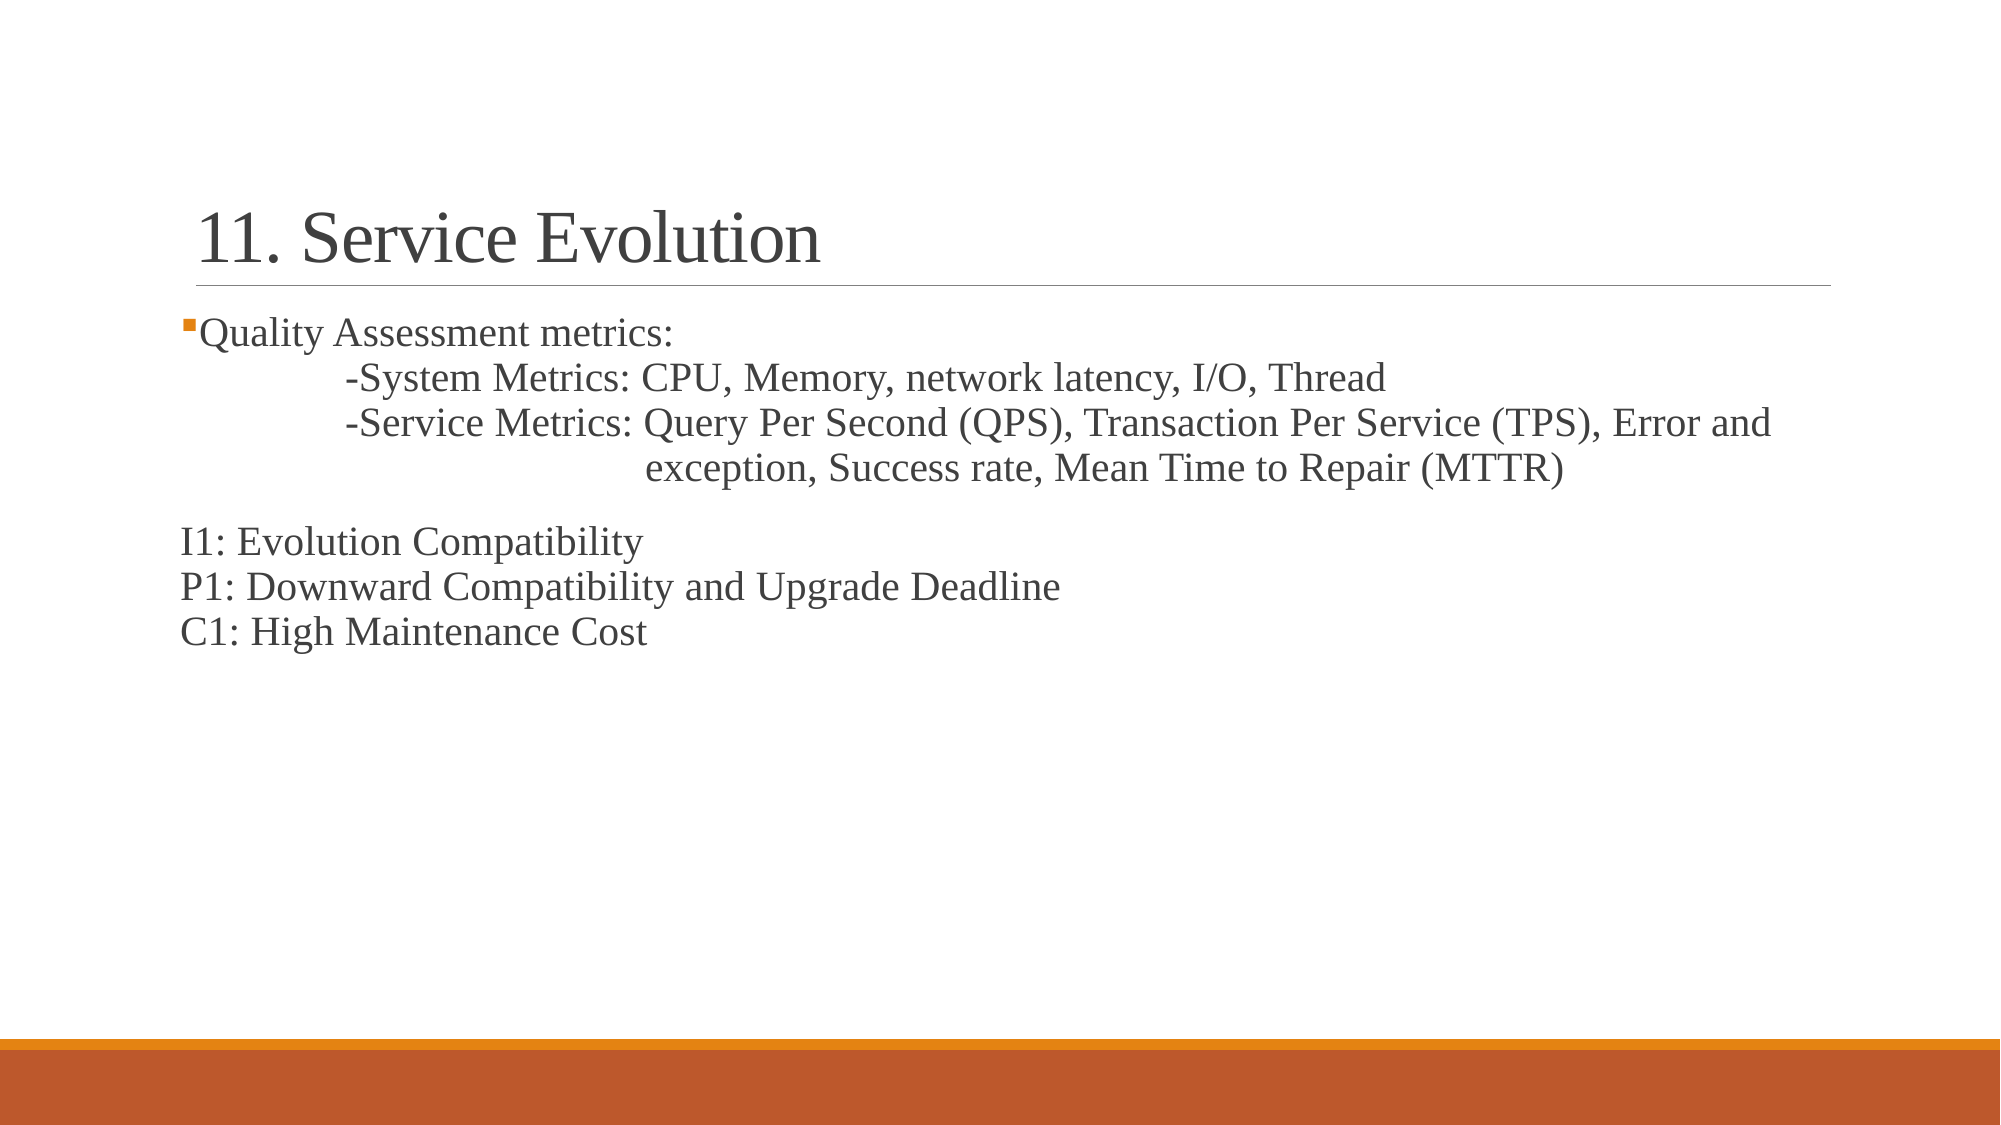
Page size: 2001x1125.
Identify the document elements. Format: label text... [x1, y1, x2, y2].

title 11. Service Evolution [180, 47, 1830, 285]
list Quality Assessment metrics: -System Metrics: CPU, Memory, network latency, I/O, Thread -Service Metrics: Query Per Second (QPS), Transaction Per Service (TPS), Error and exception, Success rate, Mean Time to Repair (MTTR) I1: Evolution Compatibility P1: Downward Compatibility and Upgrade Deadline C1: High Maintenance Cost [180, 302, 1830, 963]
